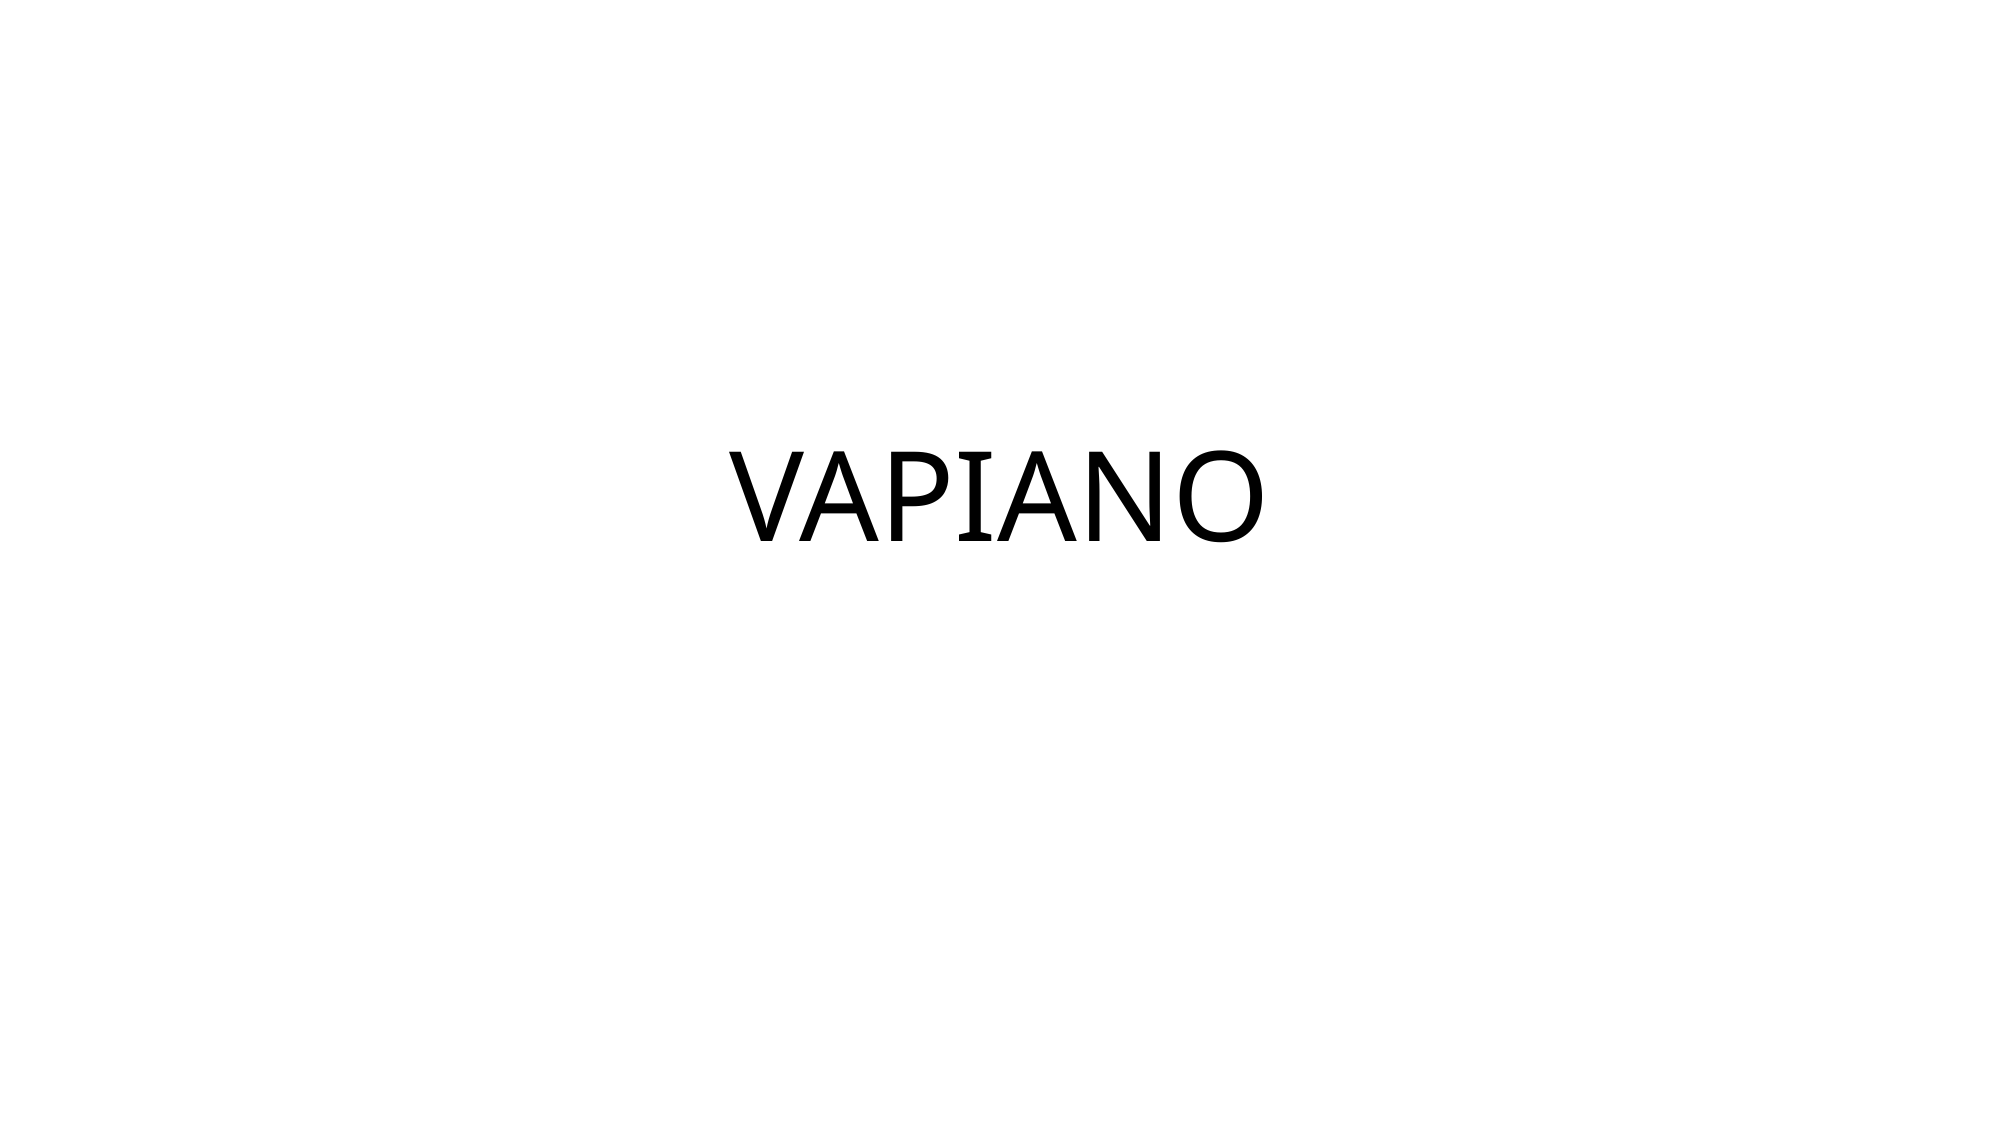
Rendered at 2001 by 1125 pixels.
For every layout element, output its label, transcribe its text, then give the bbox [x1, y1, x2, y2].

title VAPIANO [249, 184, 1750, 576]
